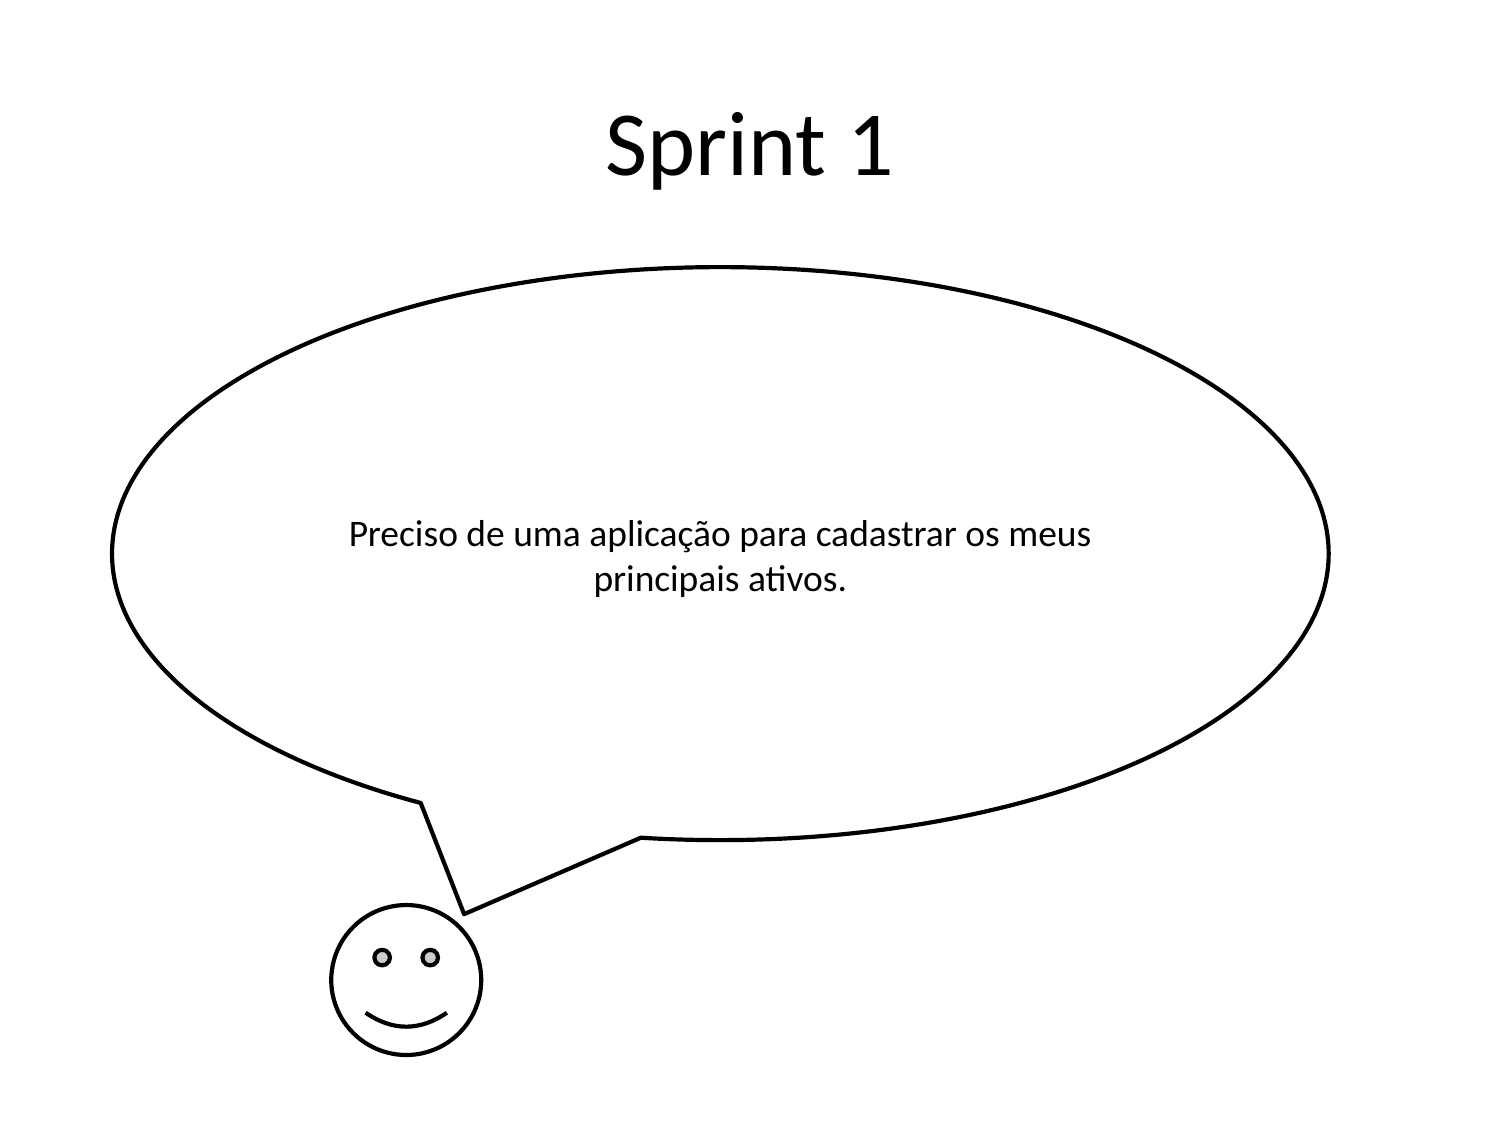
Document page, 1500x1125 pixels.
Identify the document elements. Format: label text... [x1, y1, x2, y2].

title Sprint 1 [75, 45, 1425, 233]
text_box Preciso de uma aplicação para cadastrar os meus principais ativos. [109, 265, 1331, 917]
text_box [329, 902, 484, 1058]
